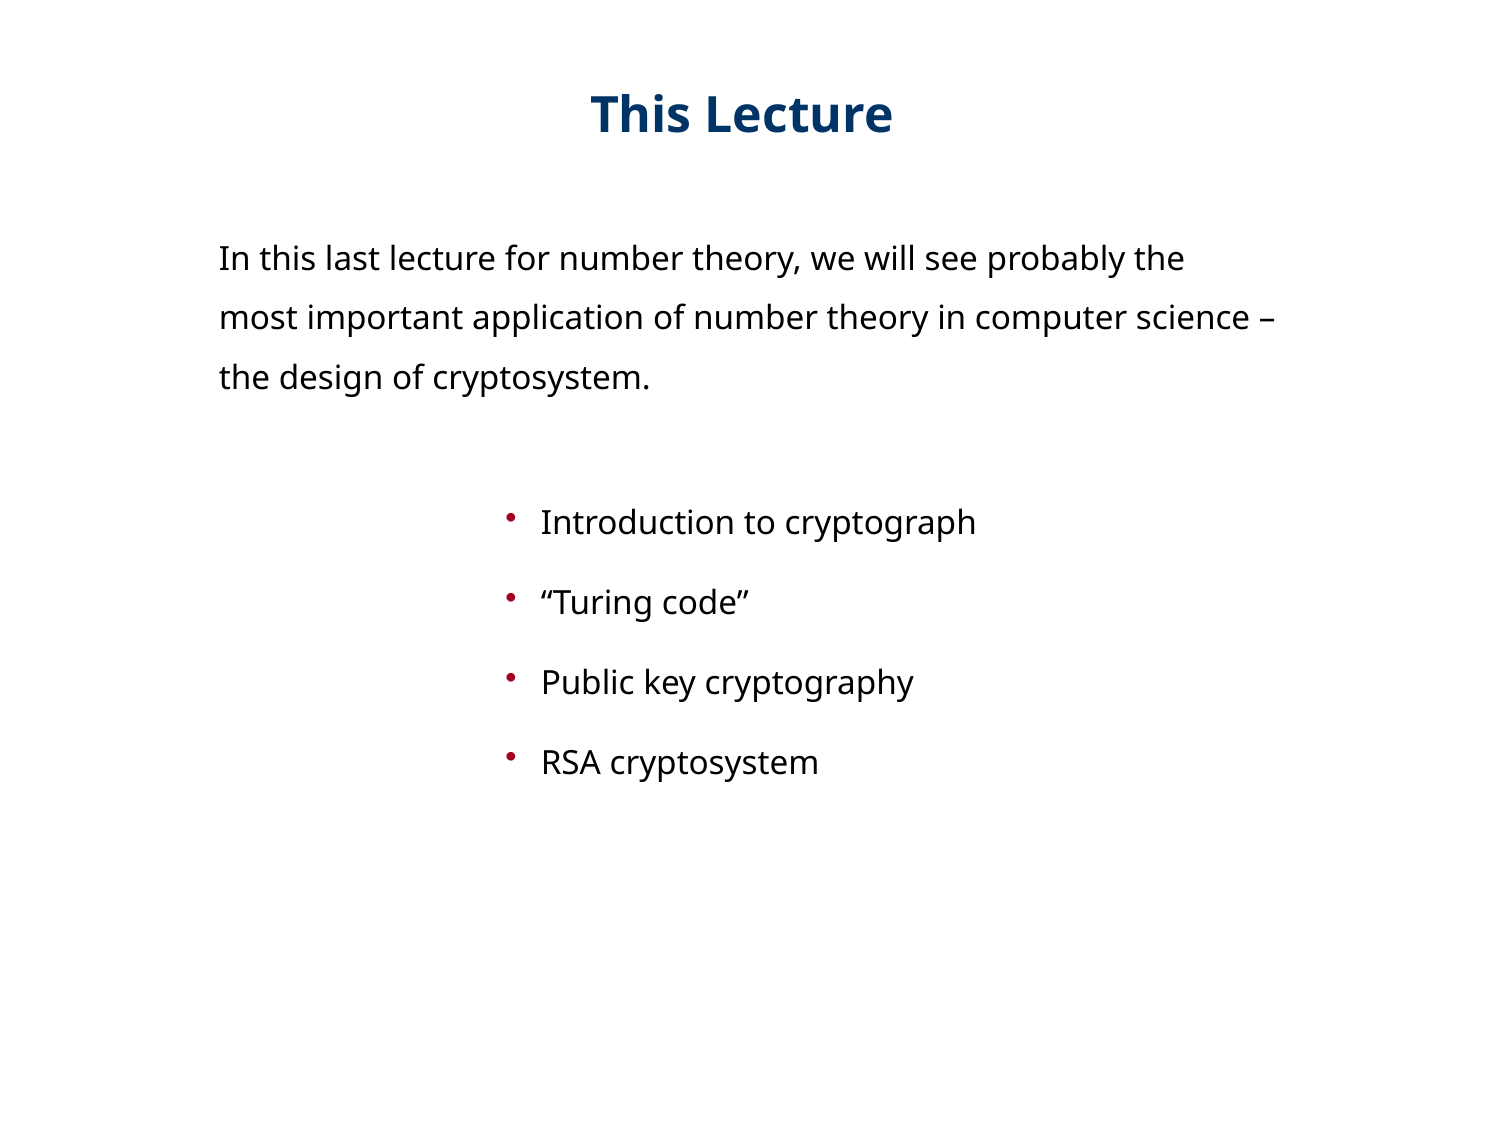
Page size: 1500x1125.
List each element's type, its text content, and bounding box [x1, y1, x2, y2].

text_box In this last lecture for number theory, we will see probably the most important application of number theory in computer science – the design of cryptosystem. [204, 229, 1293, 404]
text_box This Lecture [575, 74, 909, 150]
text_box Introduction to cryptograph “Turing code” Public key cryptography RSA cryptosystem [490, 494, 993, 789]
